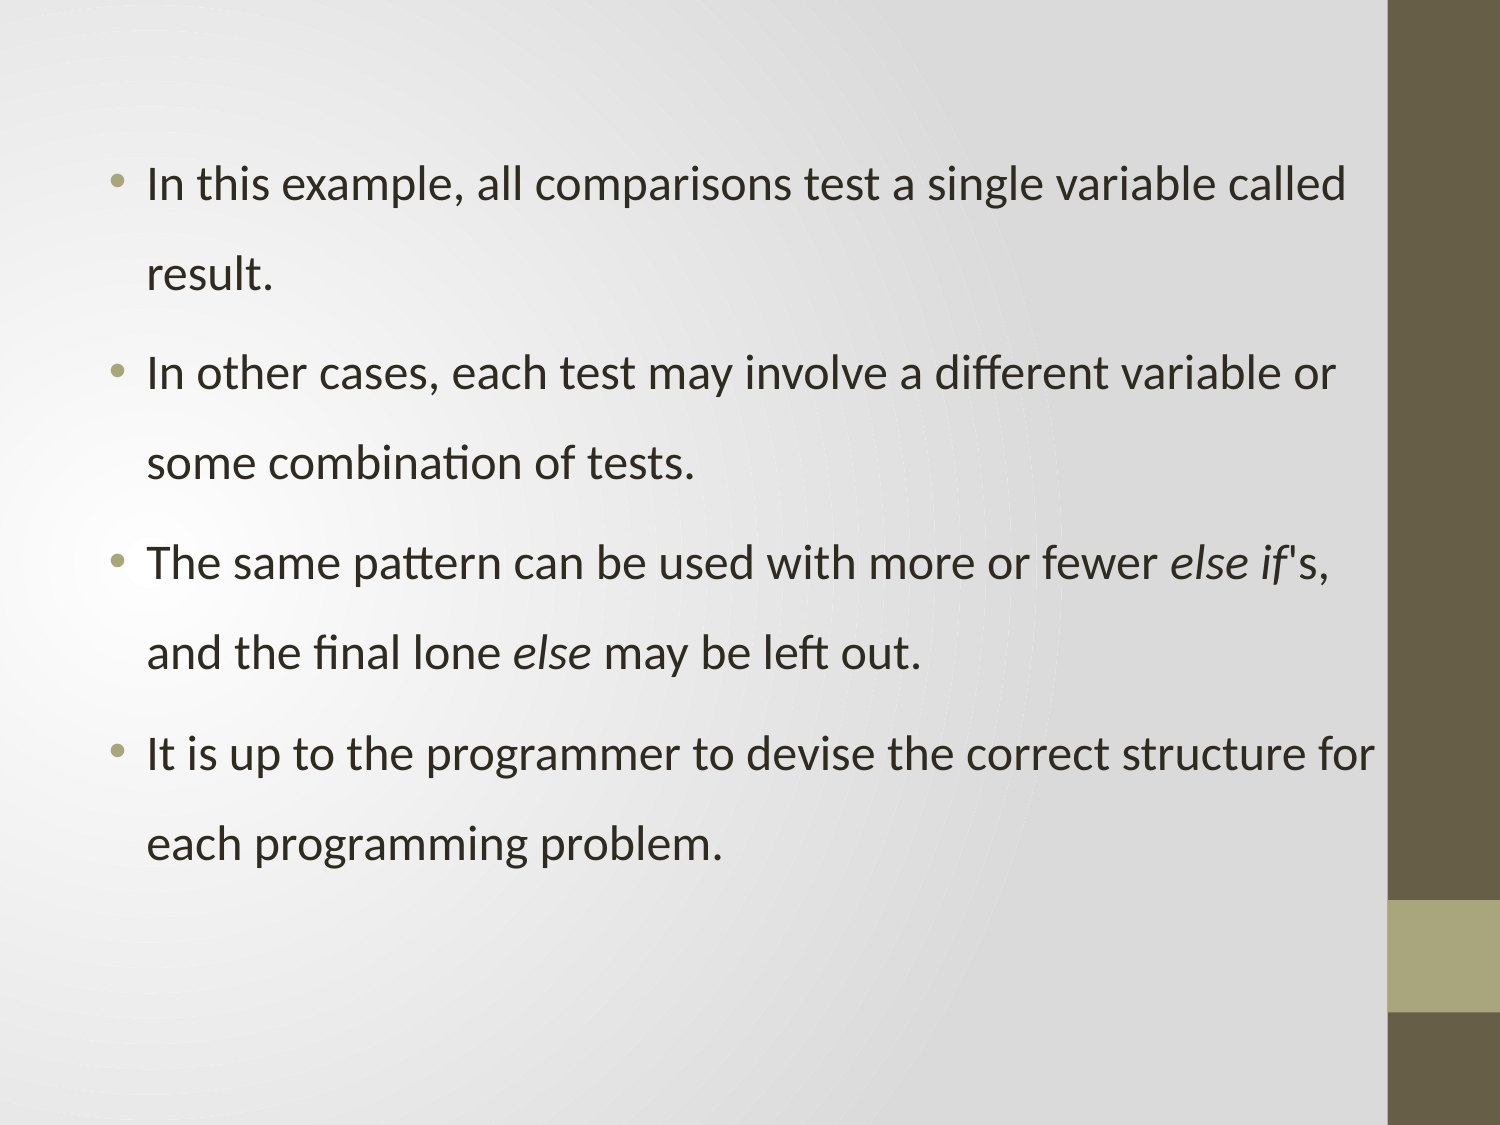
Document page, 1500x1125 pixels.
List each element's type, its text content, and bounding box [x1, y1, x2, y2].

list In this example, all comparisons test a single variable called result. In other cases, each test may involve a different variable or some combination of tests. The same pattern can be used with more or fewer else if's, and the final lone else may be left out. It is up to the programmer to devise the correct structure for each programming problem. [75, 112, 1425, 1005]
